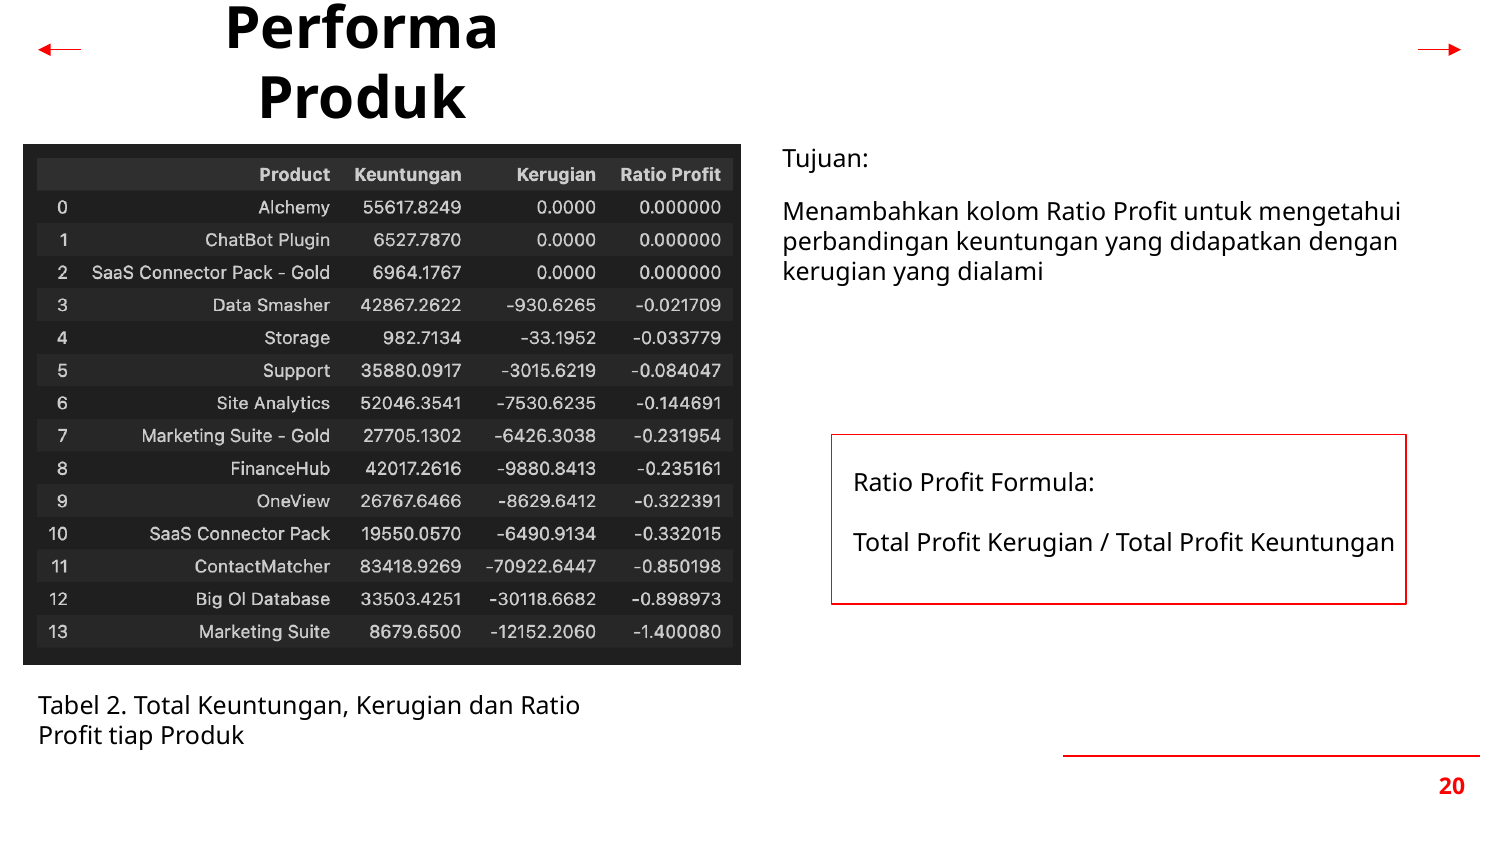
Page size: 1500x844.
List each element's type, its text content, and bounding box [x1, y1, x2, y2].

subtitle Tabel 2. Total Keuntungan, Kerugian dan Ratio Profit tiap Produk [23, 689, 625, 755]
title Performa Produk [98, 12, 625, 107]
text_box Ratio Profit Formula: Total Profit Kerugian / Total Profit Keuntungan [838, 388, 1461, 572]
subtitle Tujuan: [767, 143, 1471, 187]
picture [22, 144, 741, 665]
subtitle Menambahkan kolom Ratio Profit untuk mengetahui perbandingan keuntungan yang didapatkan dengan kerugian yang dialami [767, 195, 1471, 341]
text_box [831, 434, 1406, 605]
